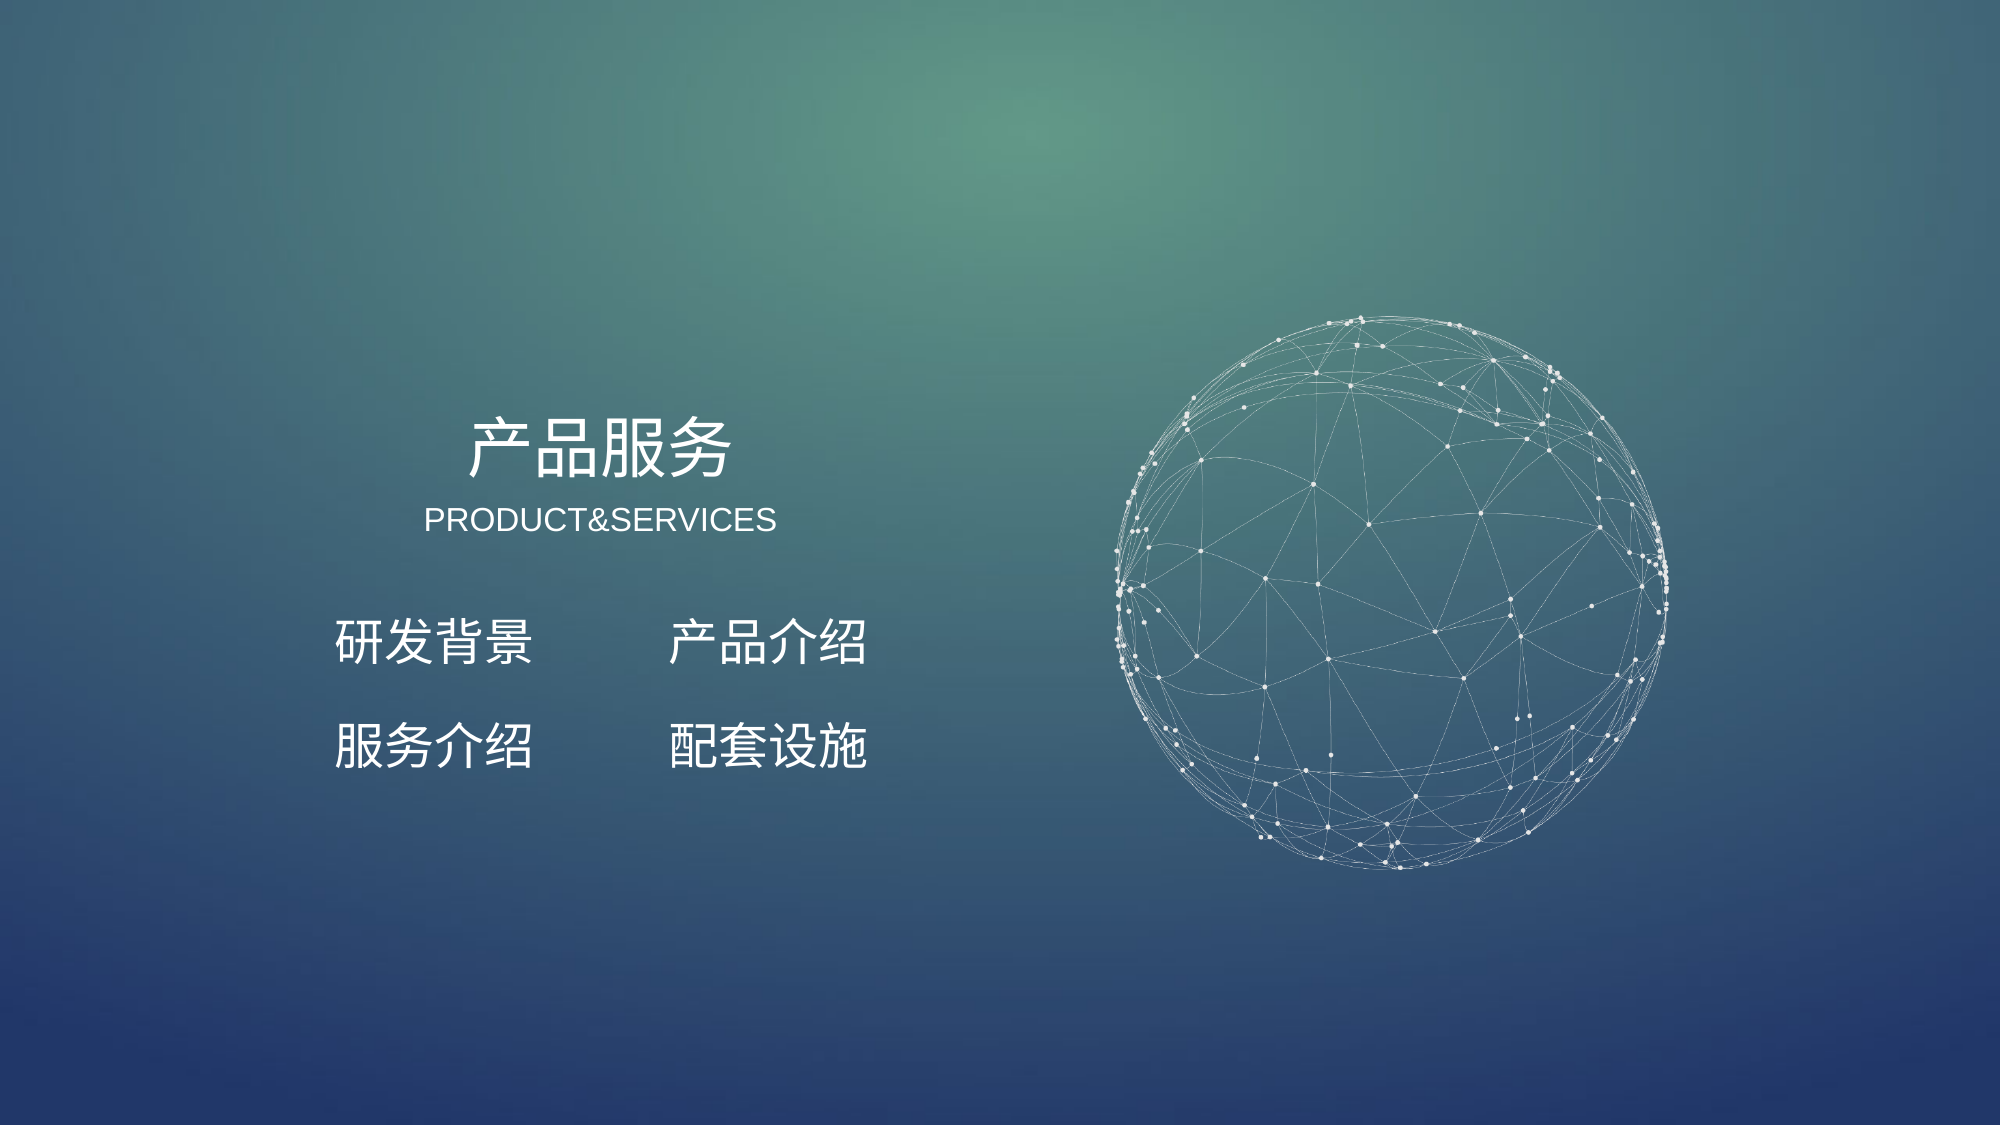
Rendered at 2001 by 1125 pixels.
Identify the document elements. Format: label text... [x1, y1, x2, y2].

list 服务介绍 [287, 713, 583, 784]
list 产品服务 [394, 406, 808, 494]
picture [0, 0, 2000, 1125]
list PRODUCT&SERVICES [392, 494, 810, 547]
list 产品介绍 [621, 609, 917, 680]
list 配套设施 [621, 713, 917, 784]
list 研发背景 [287, 609, 583, 680]
